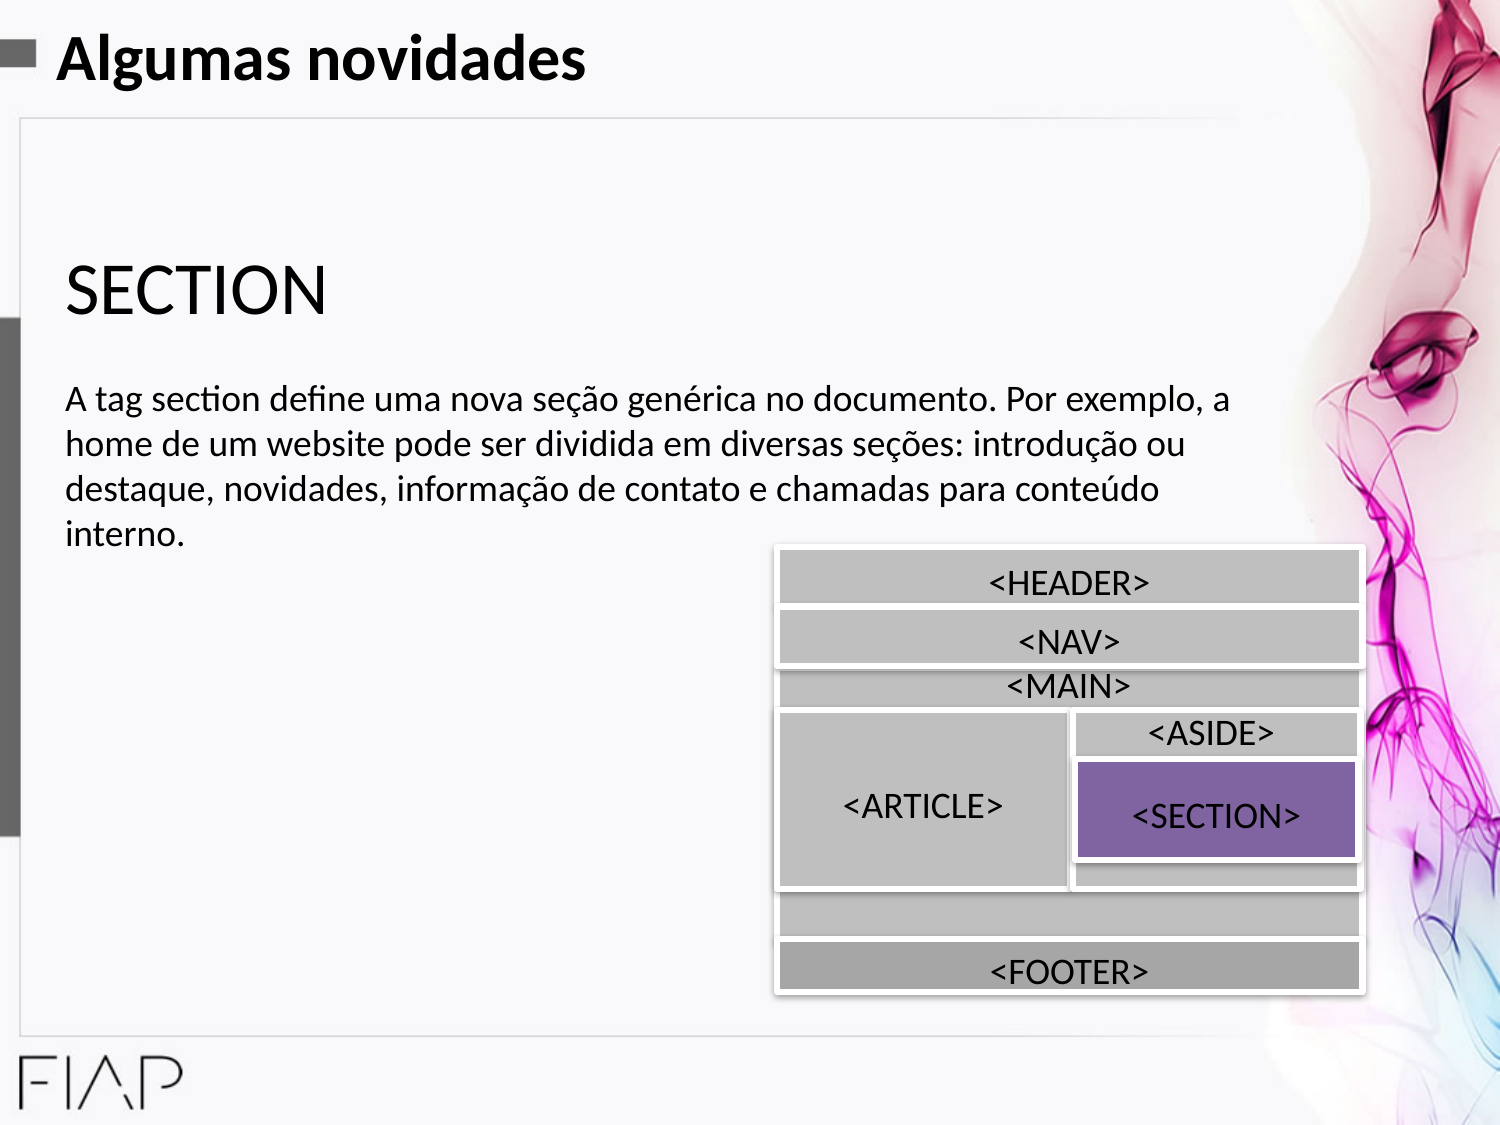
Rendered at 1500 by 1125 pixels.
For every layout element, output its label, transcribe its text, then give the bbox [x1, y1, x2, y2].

text_box SECTION A tag section define uma nova seção genérica no documento. Por exemplo, a home de um website pode ser dividida em diversas seções: introdução ou destaque, novidades, informação de contato e chamadas para conteúdo interno. [50, 231, 1293, 562]
list Algumas novidades [41, 7, 1306, 102]
picture [0, 0, 1500, 1125]
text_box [776, 546, 1363, 993]
